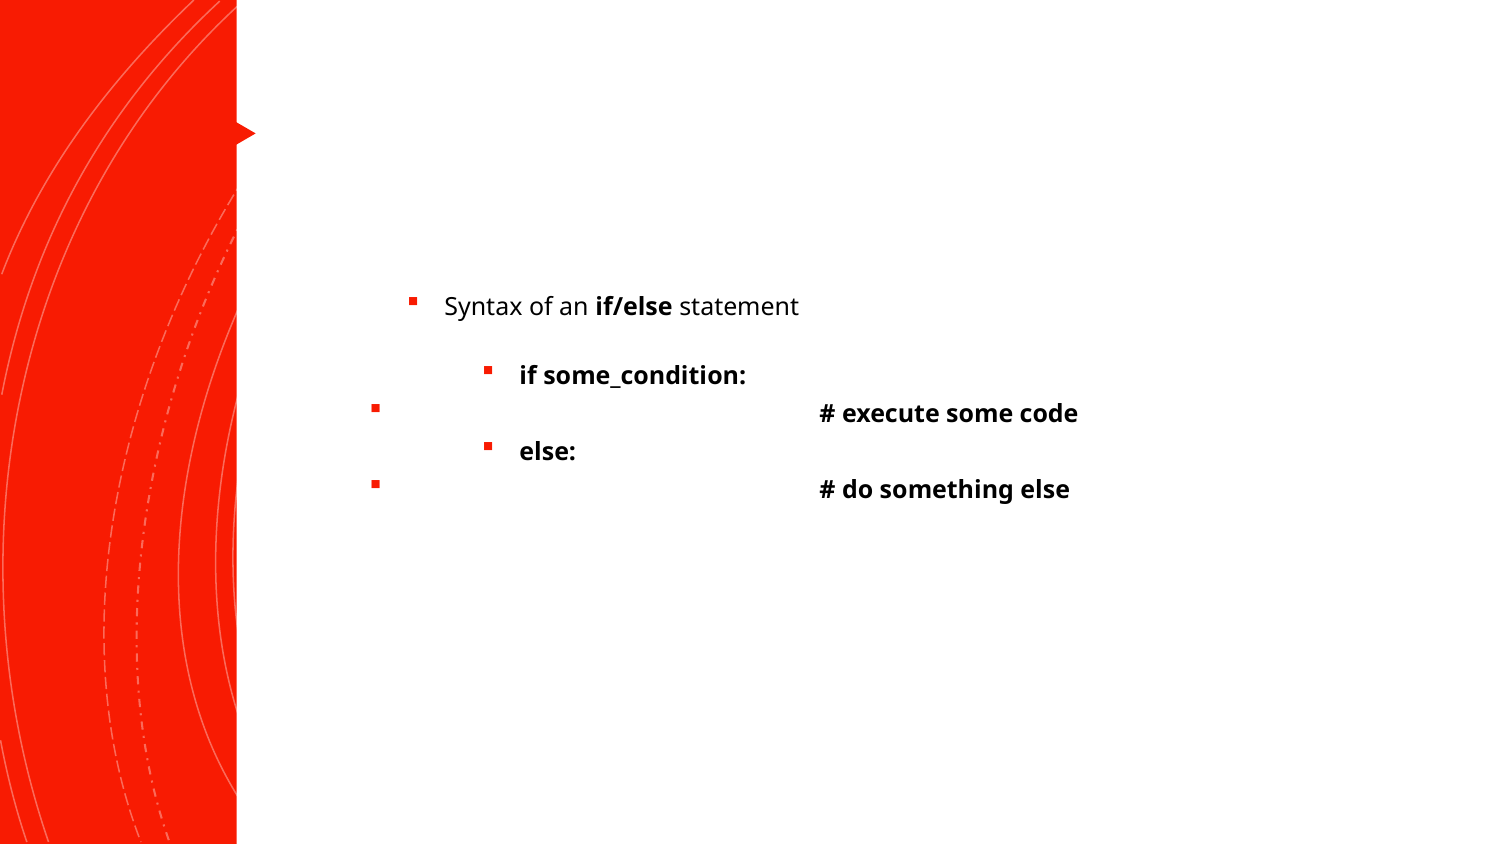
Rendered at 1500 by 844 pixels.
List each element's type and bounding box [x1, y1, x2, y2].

text_box [0, 0, 1498, 844]
